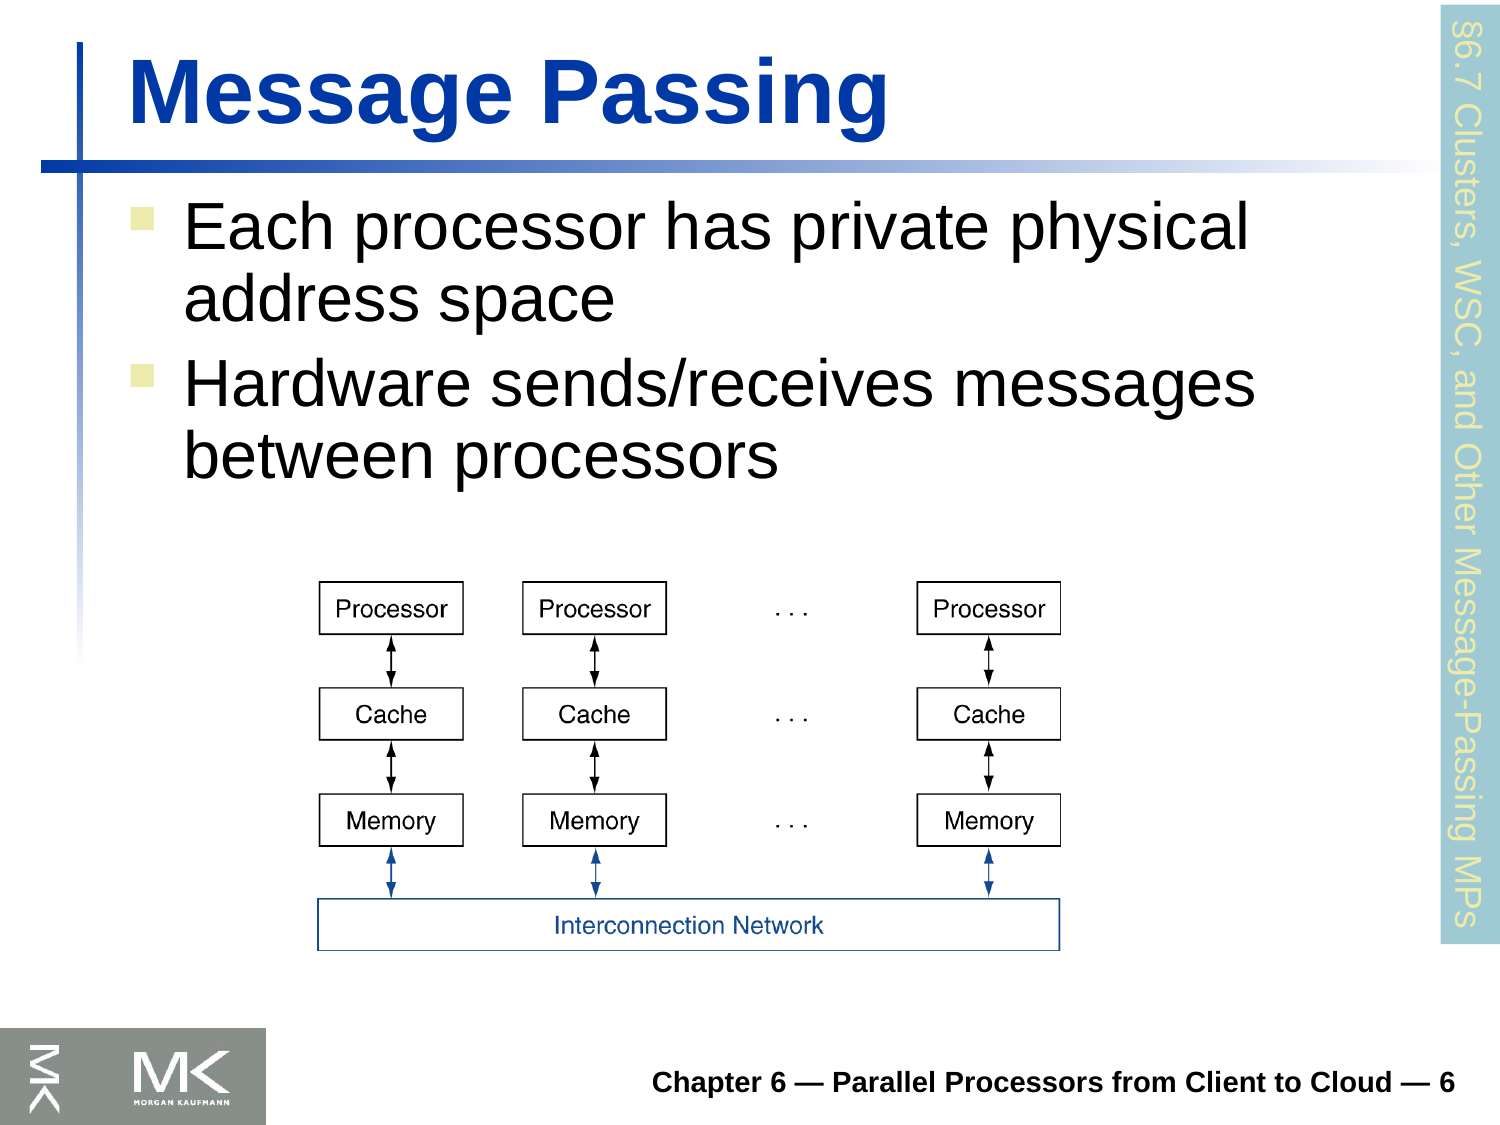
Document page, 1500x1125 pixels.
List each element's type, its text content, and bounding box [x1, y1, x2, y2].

text_box §6.7 Clusters, WSC, and Other Message-Passing MPs [1440, 4, 1500, 945]
picture [0, 1028, 266, 1125]
footer Chapter 6 — Parallel Processors from Client to Cloud — 6 [277, 1046, 1471, 1106]
picture [317, 581, 1061, 951]
title Message Passing [112, 23, 1440, 149]
list Each processor has private physical address space Hardware sends/receives messages between processors [112, 184, 1440, 520]
